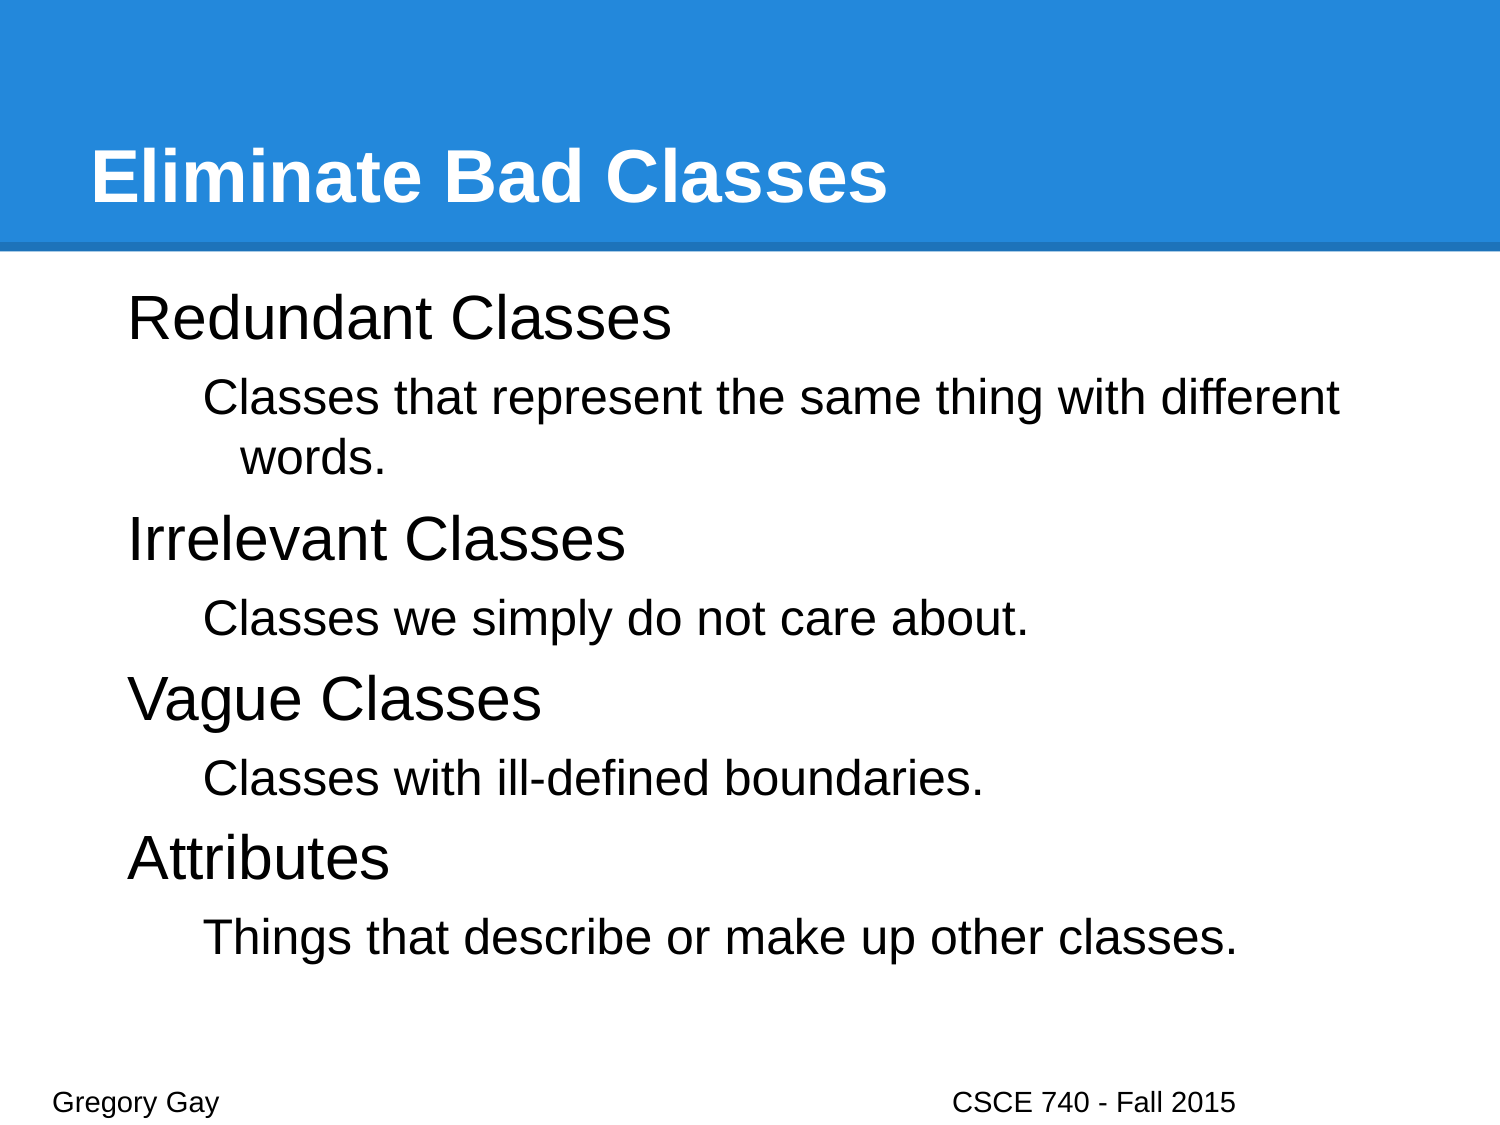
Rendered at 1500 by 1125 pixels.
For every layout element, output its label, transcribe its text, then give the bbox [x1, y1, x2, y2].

text_box Gregory Gay CSCE 740 - Fall 2015 14 [37, 1068, 1463, 1114]
list Redundant Classes Classes that represent the same thing with different words. Irrelevant Classes Classes we simply do not care about. Vague Classes Classes with ill-defined boundaries. Attributes Things that describe or make up other classes. [75, 262, 1476, 1078]
title Eliminate Bad Classes [75, 45, 1425, 233]
